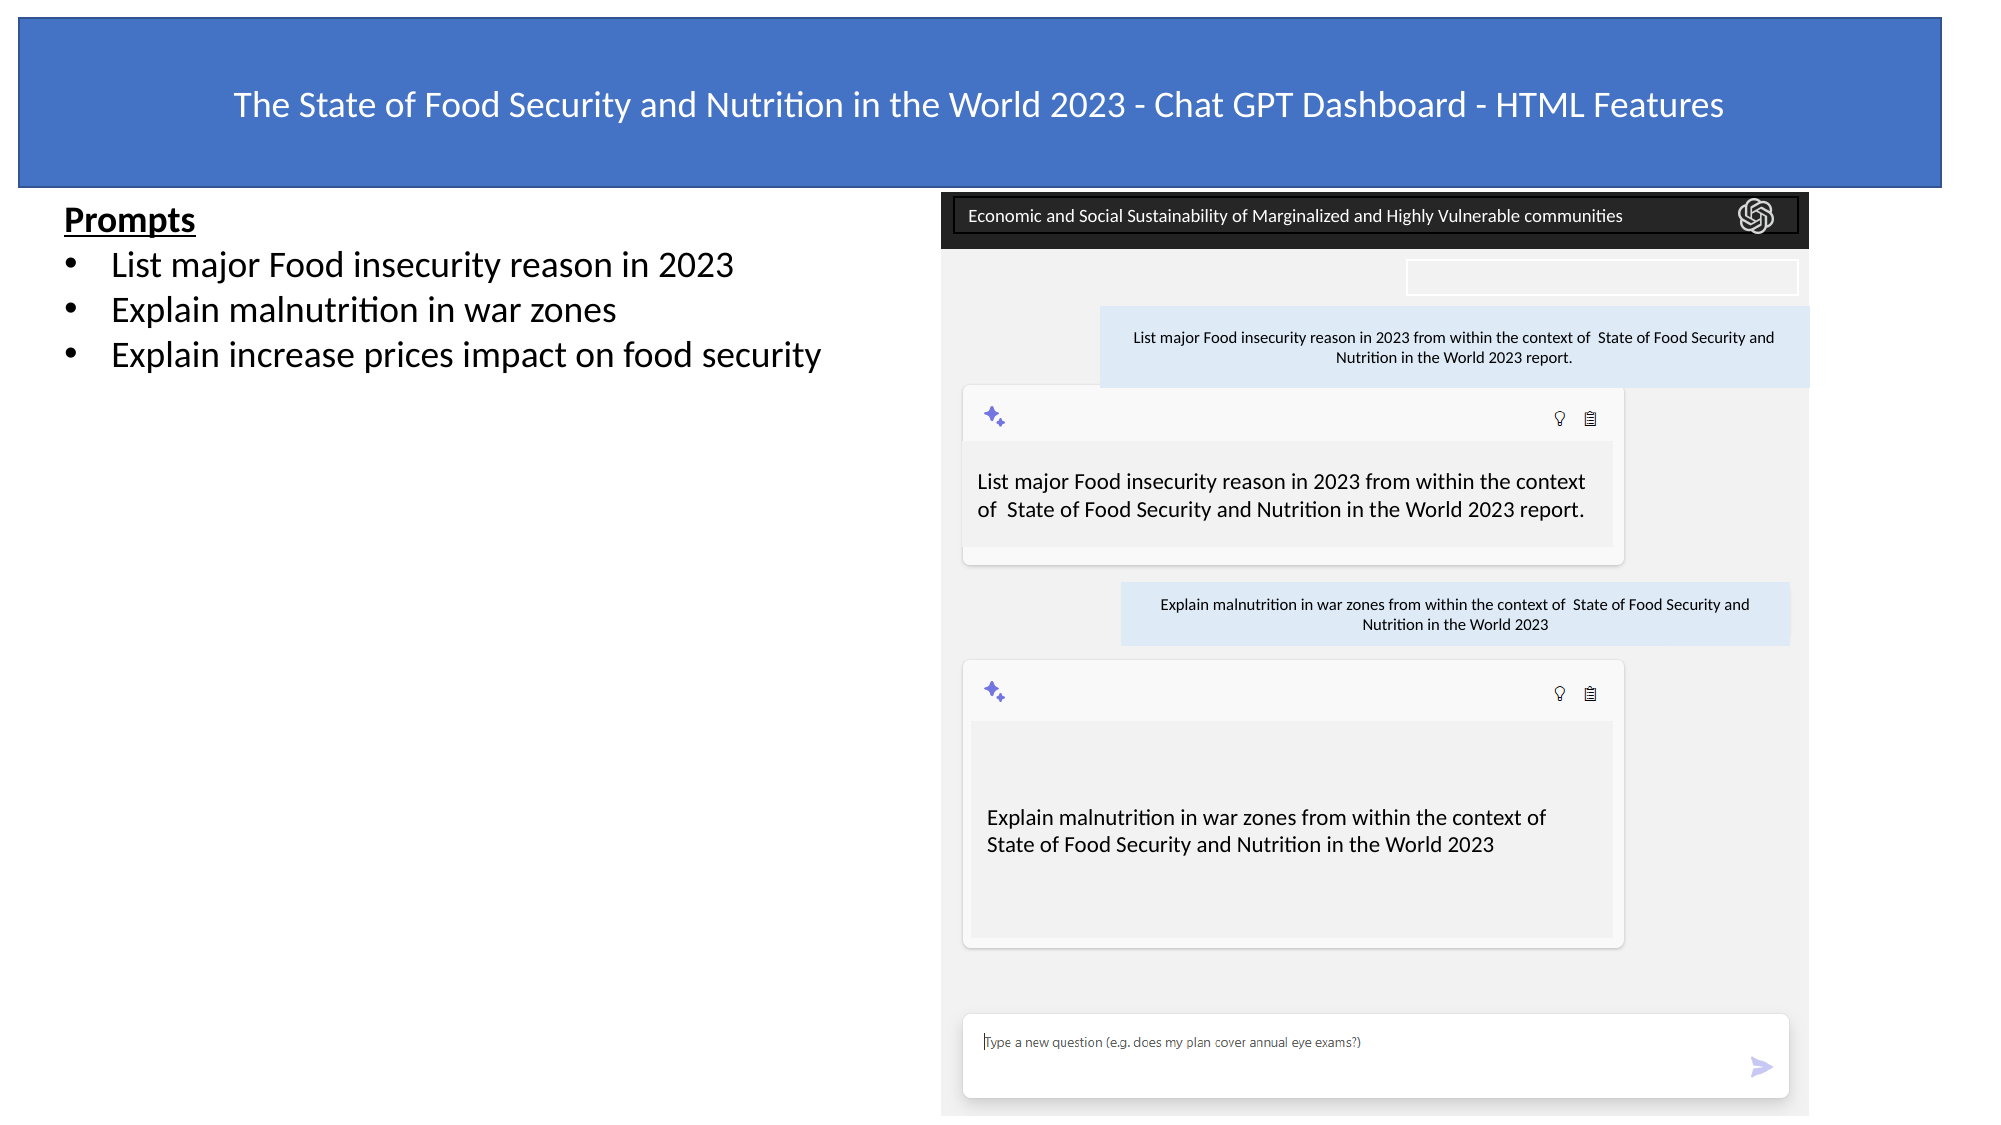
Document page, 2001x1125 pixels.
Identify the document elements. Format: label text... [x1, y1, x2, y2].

picture [941, 192, 1809, 1116]
text_box Prompts List major Food insecurity reason in 2023 Explain malnutrition in war zones Explain increase prices impact on food security [49, 187, 1835, 428]
text_box The State of Food Security and Nutrition in the World 2023 - Chat GPT Dashboard - HTML Features [18, 17, 1942, 188]
